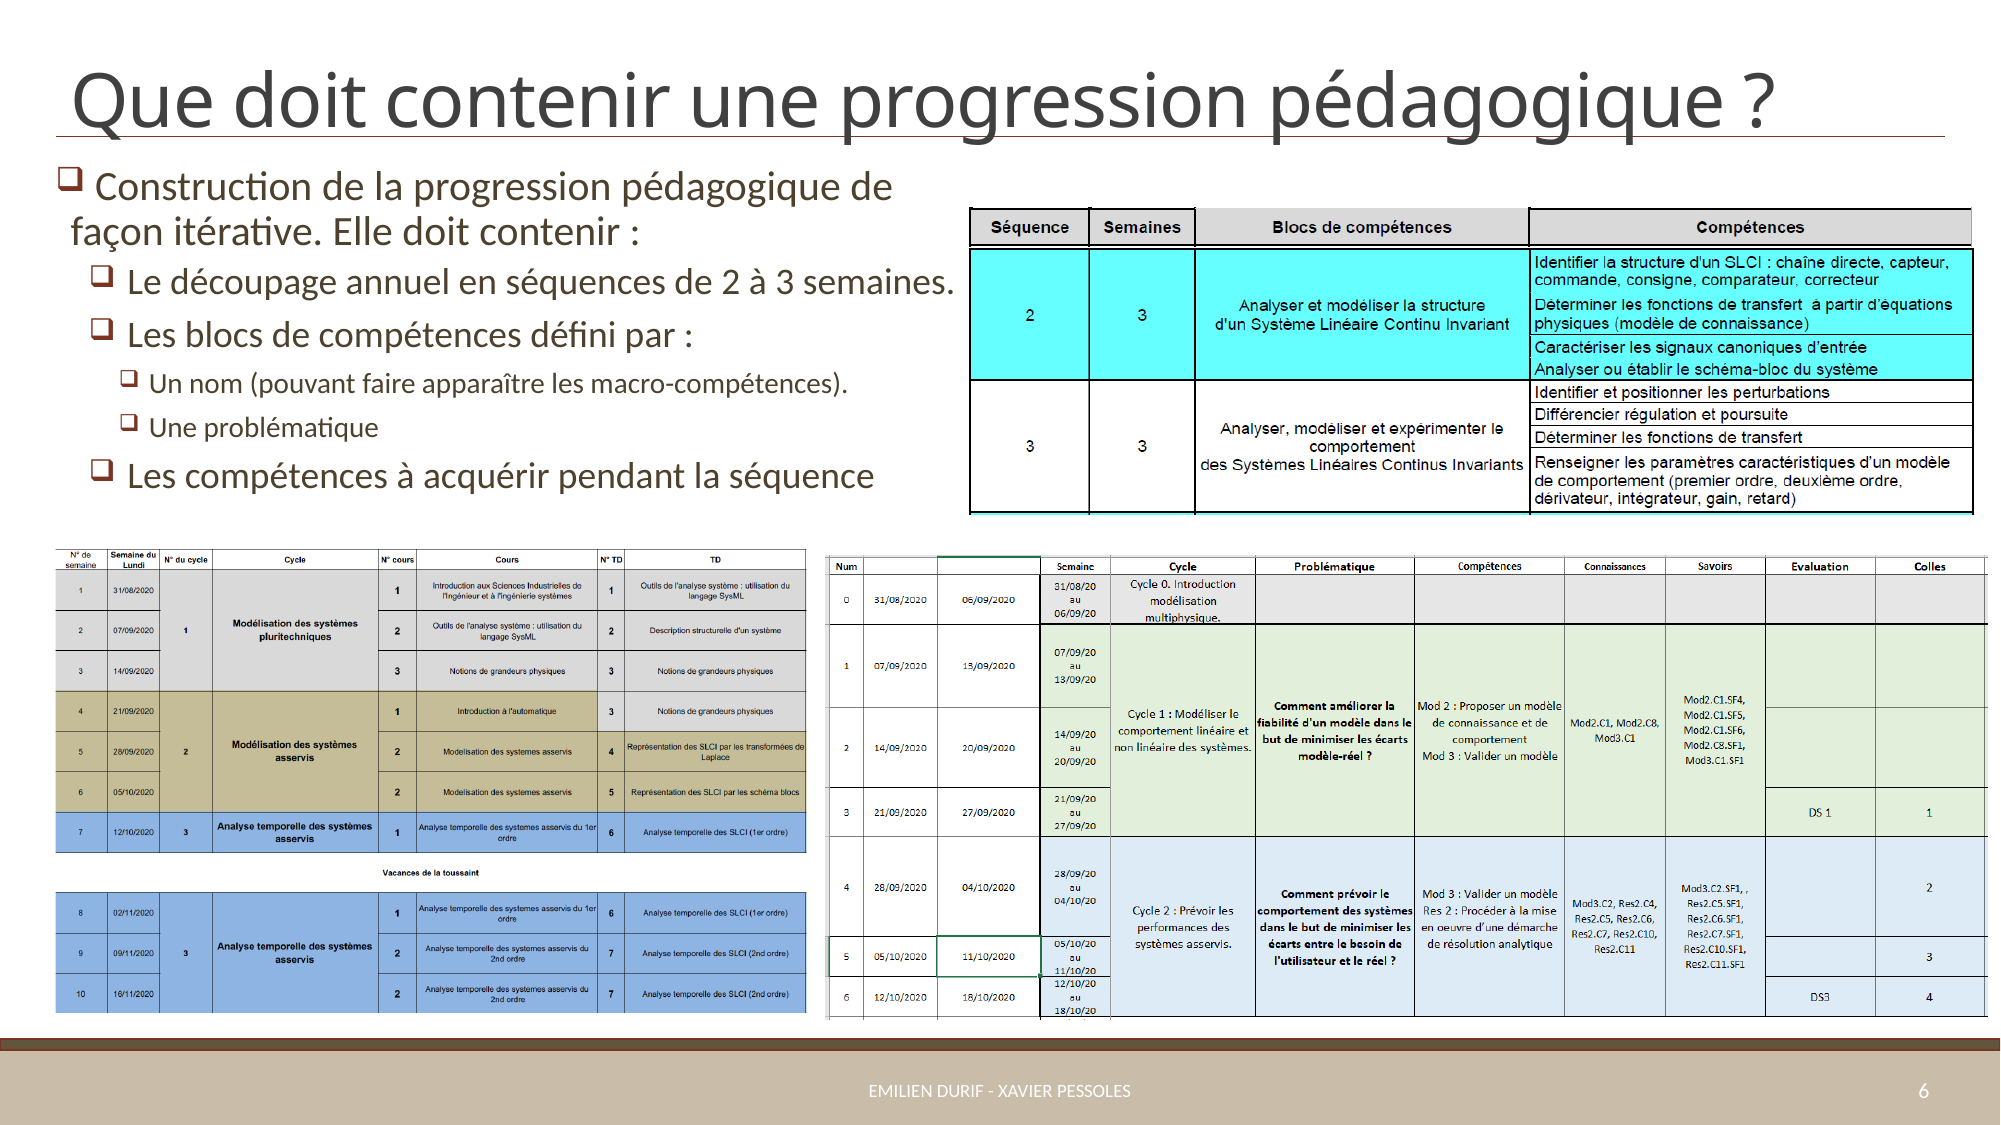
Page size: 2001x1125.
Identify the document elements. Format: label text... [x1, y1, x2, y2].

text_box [967, 204, 1976, 515]
title Que doit contenir une progression pédagogique ? [55, 19, 1946, 150]
slide_number 6 [1709, 1059, 1945, 1120]
picture [825, 554, 1989, 1020]
footer Emilien Durif - Xavier Pessoles [409, 1059, 1591, 1120]
picture [55, 548, 808, 1014]
list Construction de la progression pédagogique de façon itérative. Elle doit contenir : Le découpage annuel en séquences de 2 à 3 semaines. Les blocs de compétences défini par : Un nom (pouvant faire apparaître les macro-compétences). Une problématique Les compétences à acquérir pendant la séquence [55, 156, 969, 1013]
